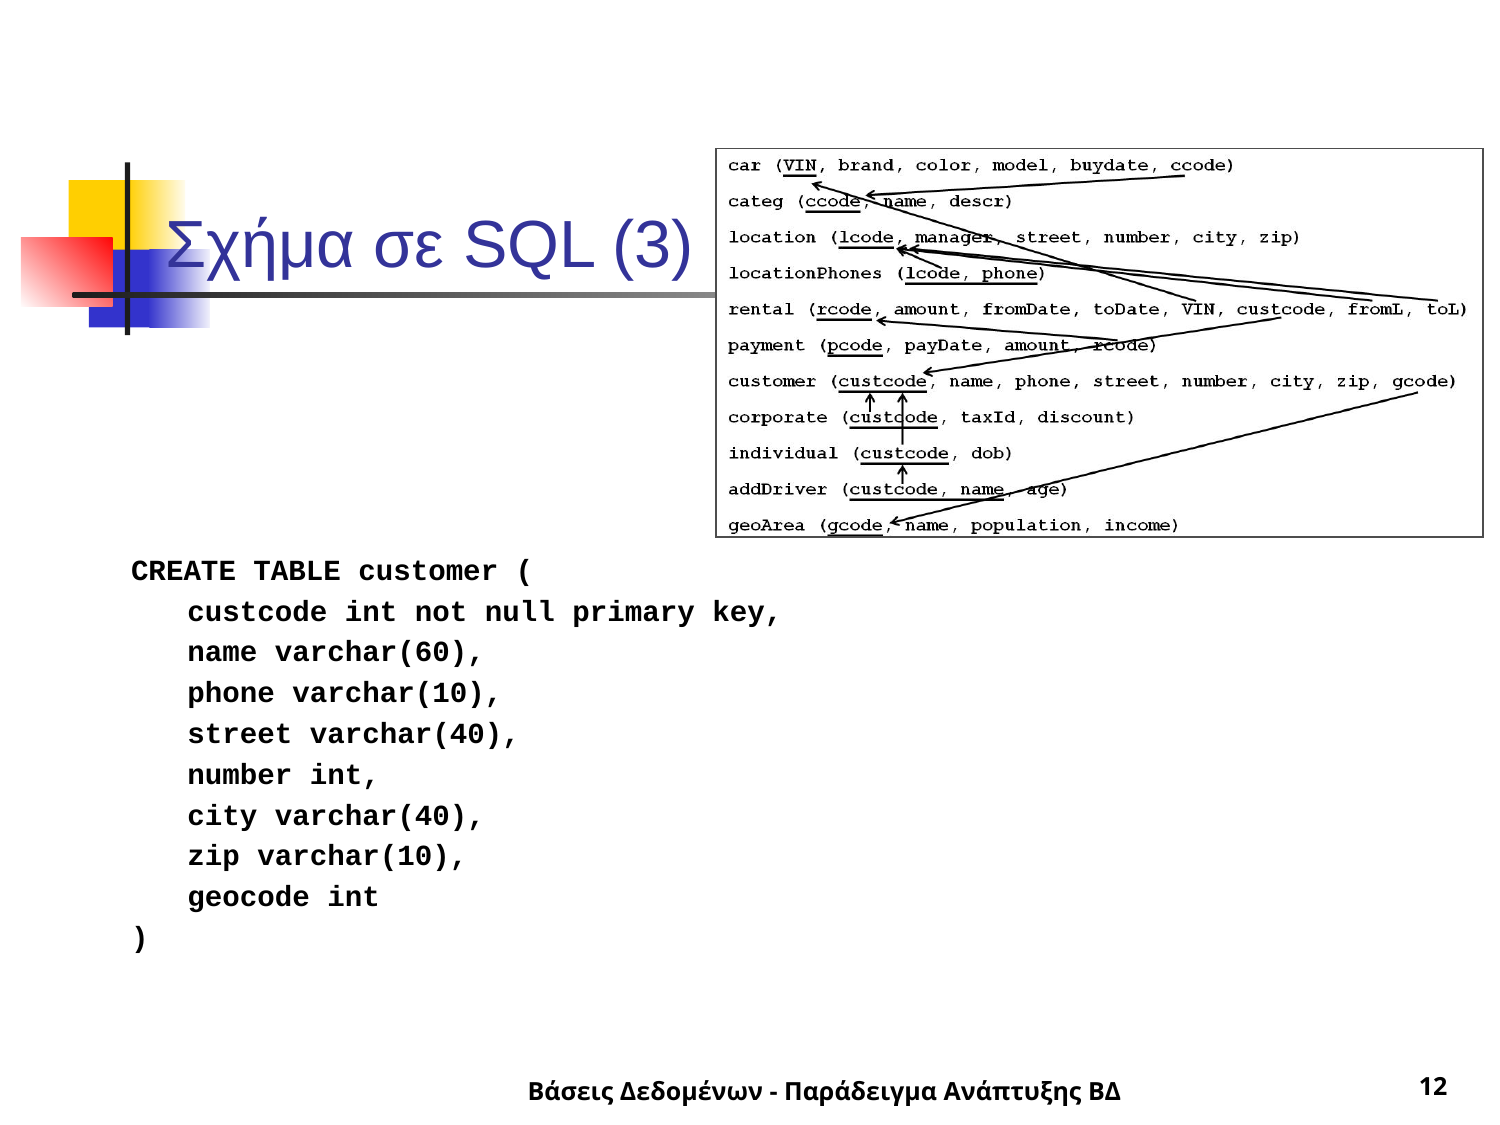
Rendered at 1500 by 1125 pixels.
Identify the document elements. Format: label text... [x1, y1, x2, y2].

list CREATE TABLE customer ( custcode int not null primary key, name varchar(60), phone varchar(10), street varchar(40), number int, city varchar(40), zip varchar(10), geocode int ) [115, 543, 1436, 1012]
slide_number 12 [1362, 1050, 1463, 1113]
footer Βάσεις Δεδομένων - Παράδειγμα Ανάπτυξης ΒΔ [312, 1050, 1338, 1113]
picture [716, 148, 1483, 537]
title Σχήμα σε SQL (3) [149, 101, 1468, 289]
